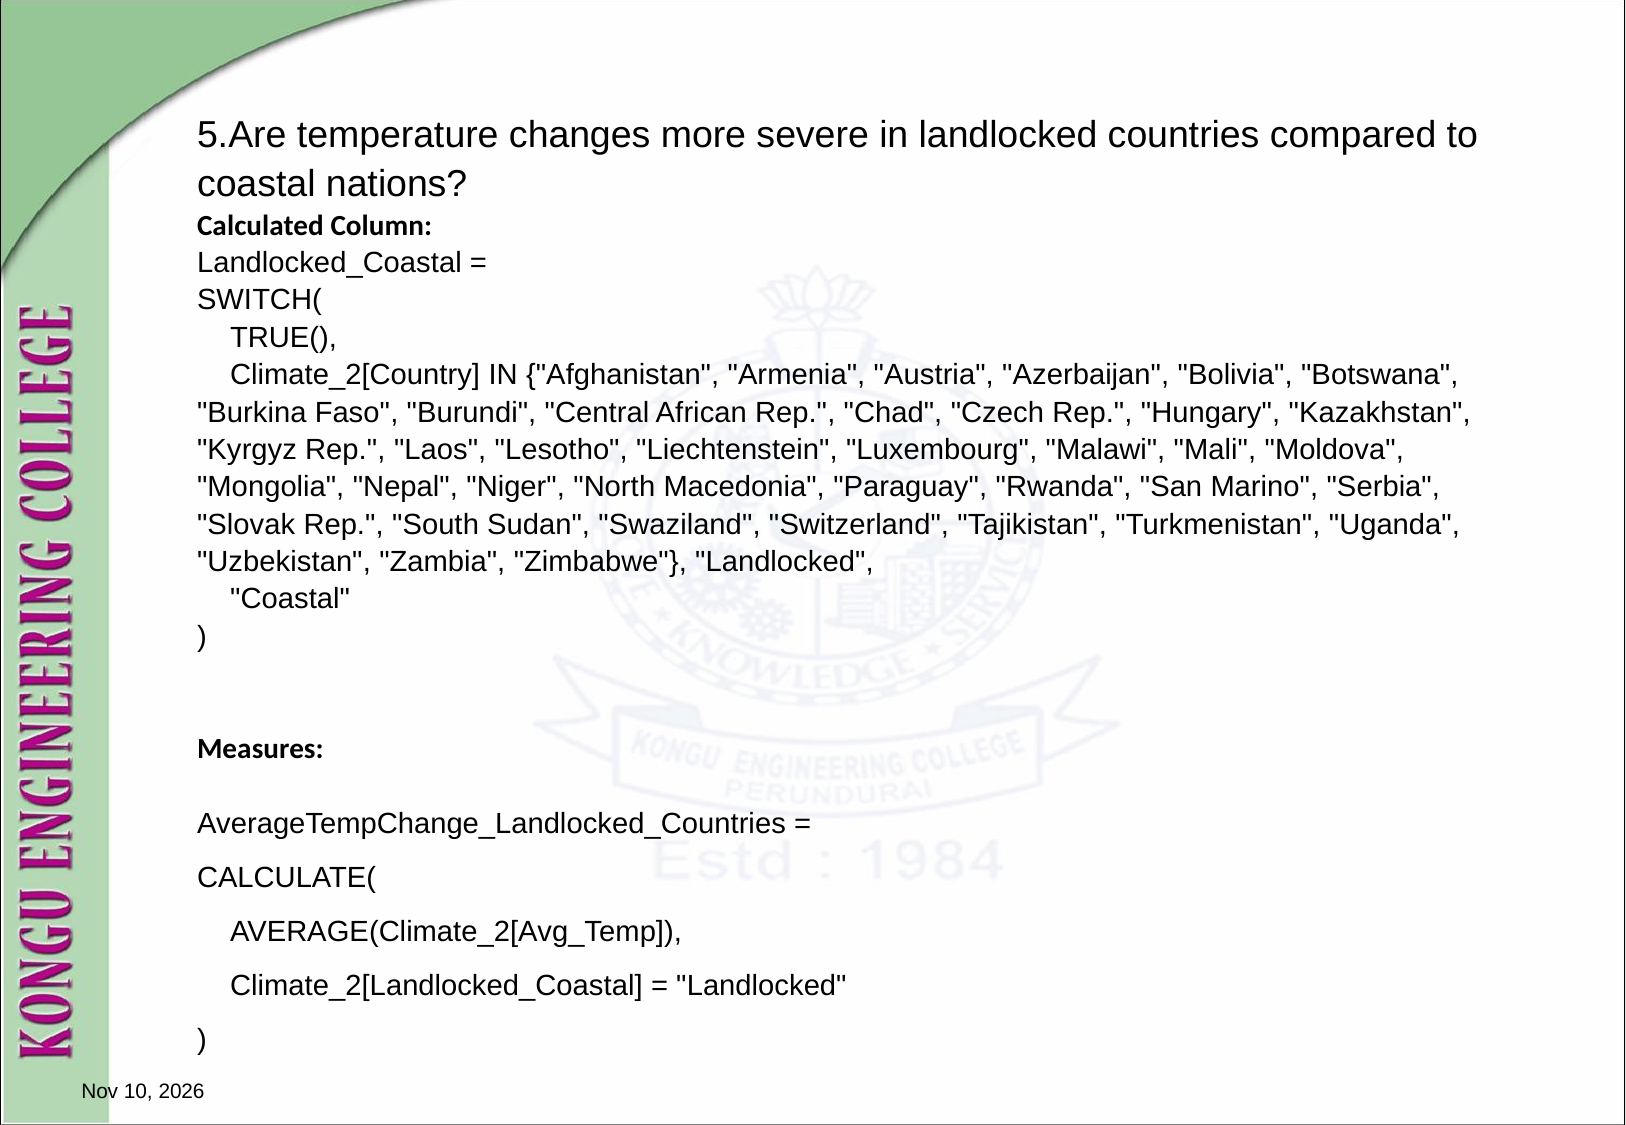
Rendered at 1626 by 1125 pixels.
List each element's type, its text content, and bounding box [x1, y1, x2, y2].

slide_number 16-Nov-24 [81, 1042, 182, 1103]
picture [0, 0, 1626, 1125]
text_box 5.Are temperature changes more severe in landlocked countries compared to coastal nations? Calculated Column: Landlocked_Coastal = SWITCH( TRUE(), Climate_2[Country] IN {"Afghanistan", "Armenia", "Austria", "Azerbaijan", "Bolivia", "Botswana", "Burkina Faso", "Burundi", "Central African Rep.", "Chad", "Czech Rep.", "Hungary", "Kazakhstan", "Kyrgyz Rep.", "Laos", "Lesotho", "Liechtenstein", "Luxembourg", "Malawi", "Mali", "Moldova", "Mongolia", "Nepal", "Niger", "North Macedonia", "Paraguay", "Rwanda", "San Marino", "Serbia", "Slovak Rep.", "South Sudan", "Swaziland", "Switzerland", "Tajikistan", "Turkmenistan", "Uganda", "Uzbekistan", "Zambia", "Zimbabwe"}, "Landlocked", "Coastal" ) Measures: AverageTempChange_Landlocked_Countries = CALCULATE( AVERAGE(Climate_2[Avg_Temp]), Climate_2[Landlocked_Coastal] = "Landlocked" ) [182, 99, 1520, 1122]
